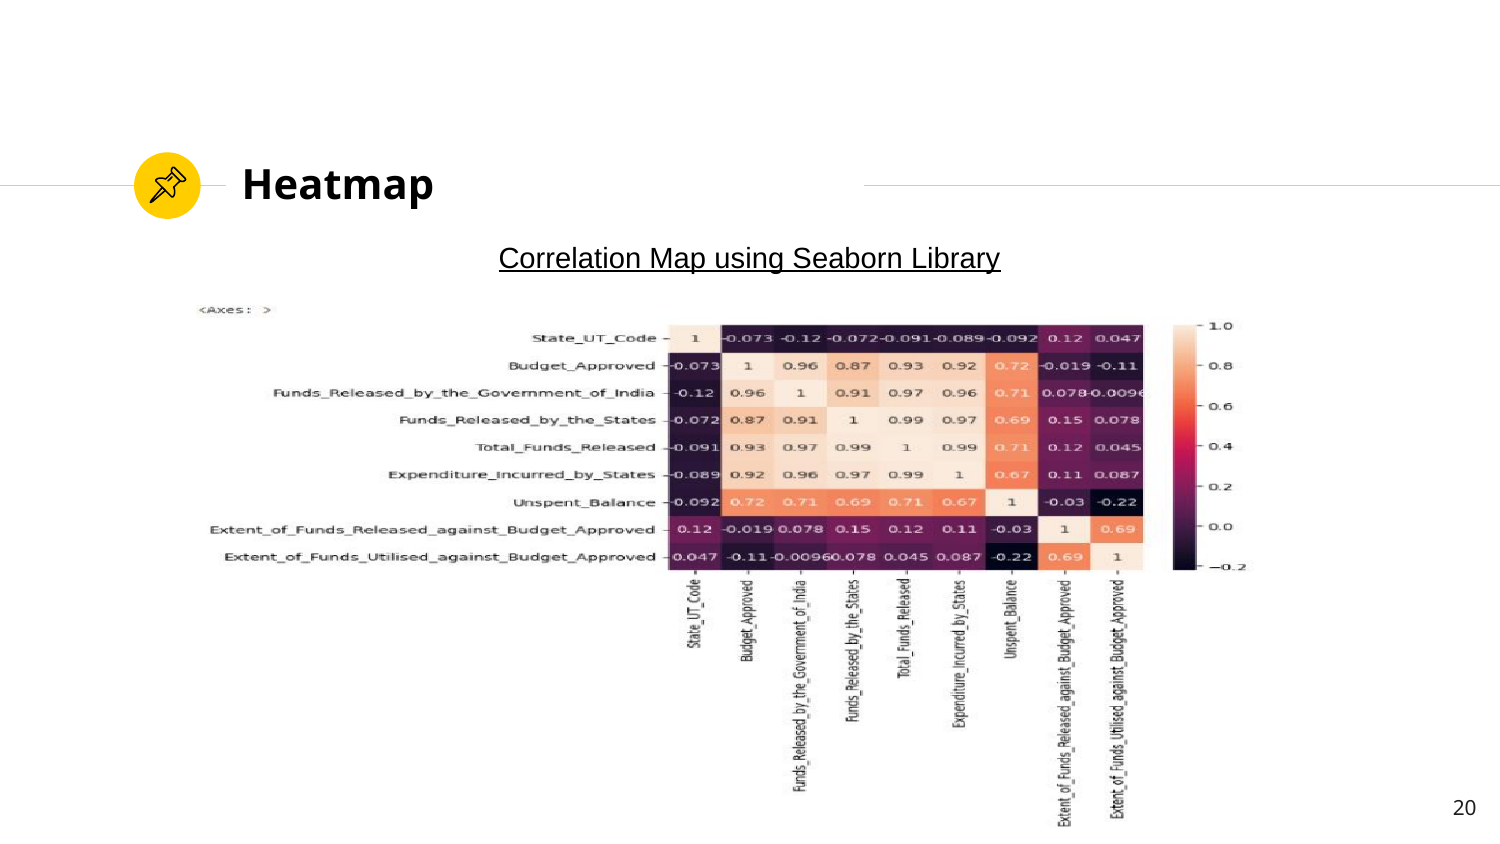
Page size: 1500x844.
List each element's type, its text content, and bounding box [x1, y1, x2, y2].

slide_number ‹#› [1401, 779, 1492, 844]
picture [150, 296, 1330, 844]
text_box Correlation Map using Seaborn Library [115, 224, 1385, 290]
title Heatmap [226, 146, 863, 219]
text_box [150, 166, 186, 203]
